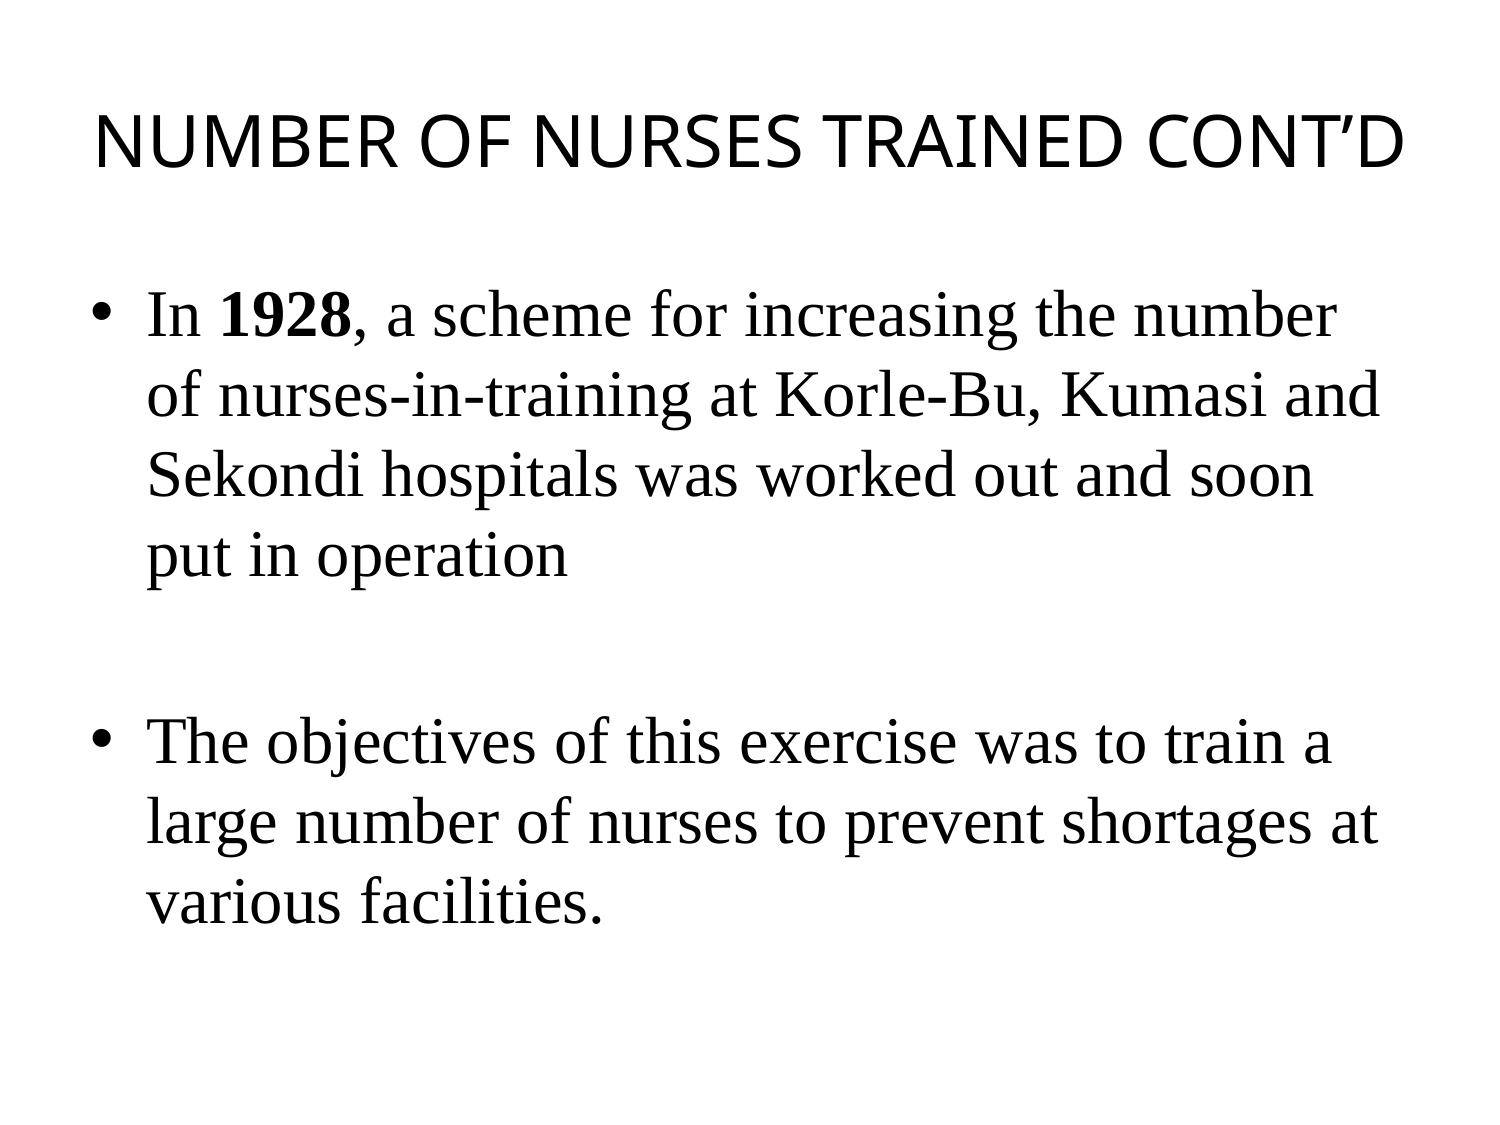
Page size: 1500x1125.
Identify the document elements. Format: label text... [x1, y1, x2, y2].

title NUMBER OF NURSES TRAINED CONT’D [75, 45, 1425, 233]
list In 1928, a scheme for increasing the number of nurses-in-training at Korle-Bu, Kumasi and Sekondi hospitals was worked out and soon put in operation The objectives of this exercise was to train a large number of nurses to prevent shortages at various facilities. [75, 262, 1425, 1005]
